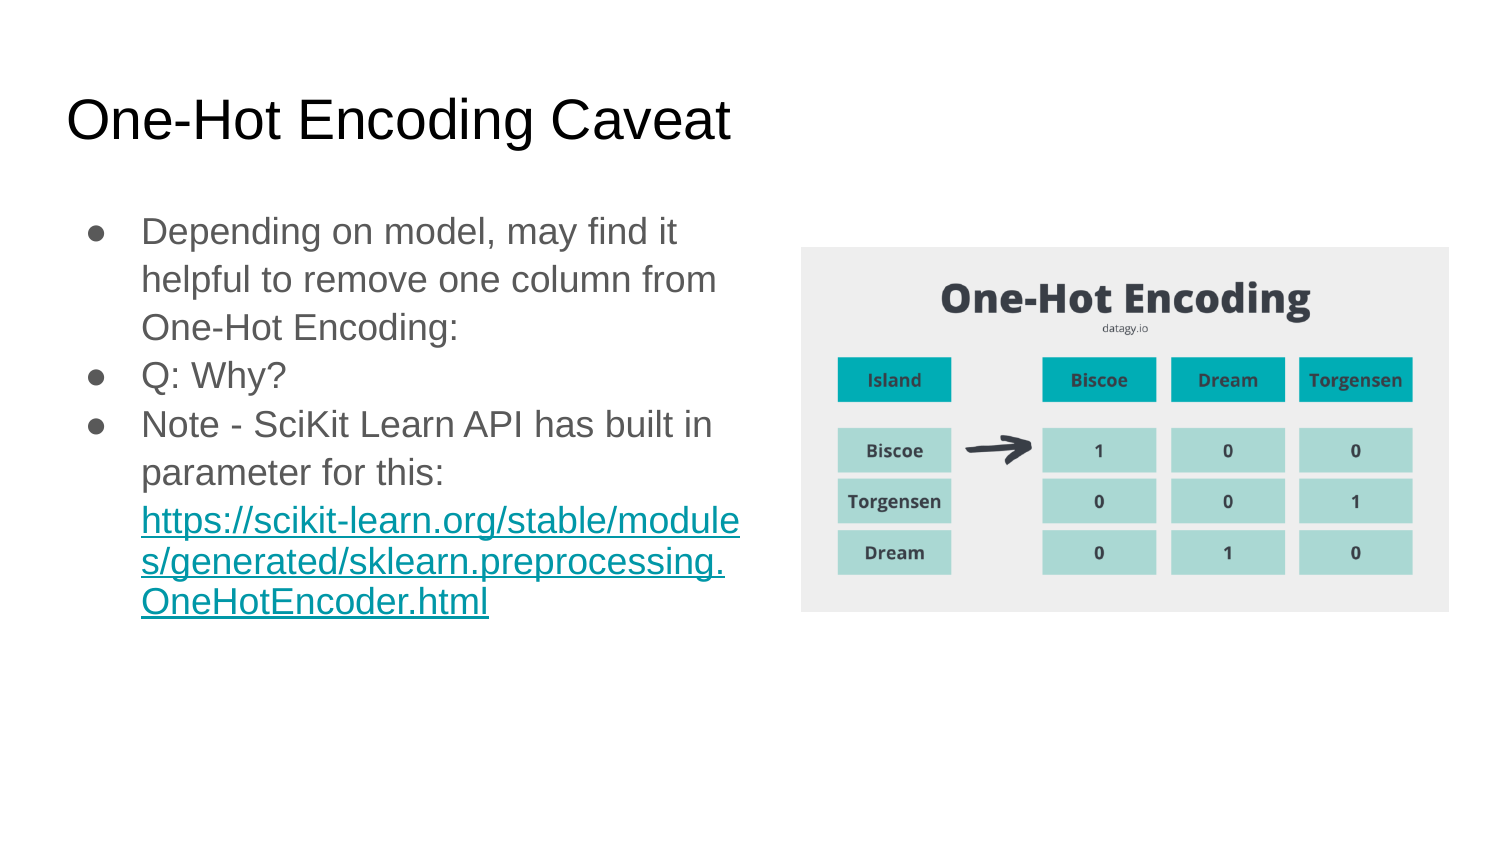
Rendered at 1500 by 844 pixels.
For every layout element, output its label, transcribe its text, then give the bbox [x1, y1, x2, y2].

list Depending on model, may find it helpful to remove one column from One-Hot Encoding: Q: Why? Note - SciKit Learn API has built in parameter for this: https://scikit-learn.org/stable/modules/generated/sklearn.preprocessing.OneHotEncoder.html [51, 189, 762, 750]
title One-Hot Encoding Caveat [51, 72, 1449, 167]
picture [801, 247, 1450, 612]
